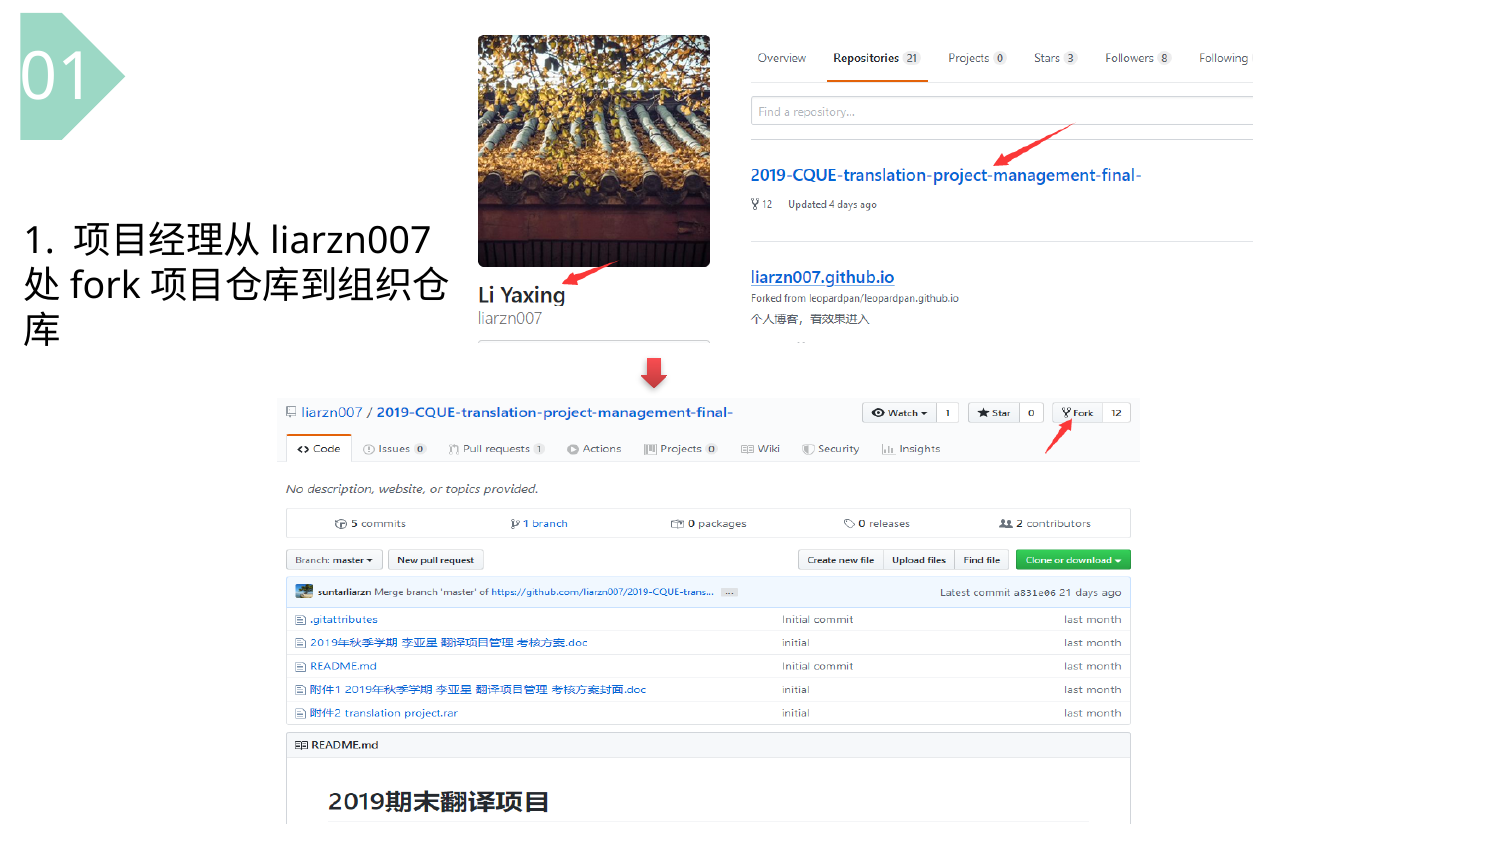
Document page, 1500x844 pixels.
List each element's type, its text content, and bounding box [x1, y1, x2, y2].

text_box 1. 项目经理从liarzn007处fork项目仓库到组织仓库 [8, 209, 467, 359]
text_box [8, 12, 126, 141]
picture [277, 398, 1140, 824]
text_box [640, 358, 668, 389]
picture [442, 24, 1253, 343]
